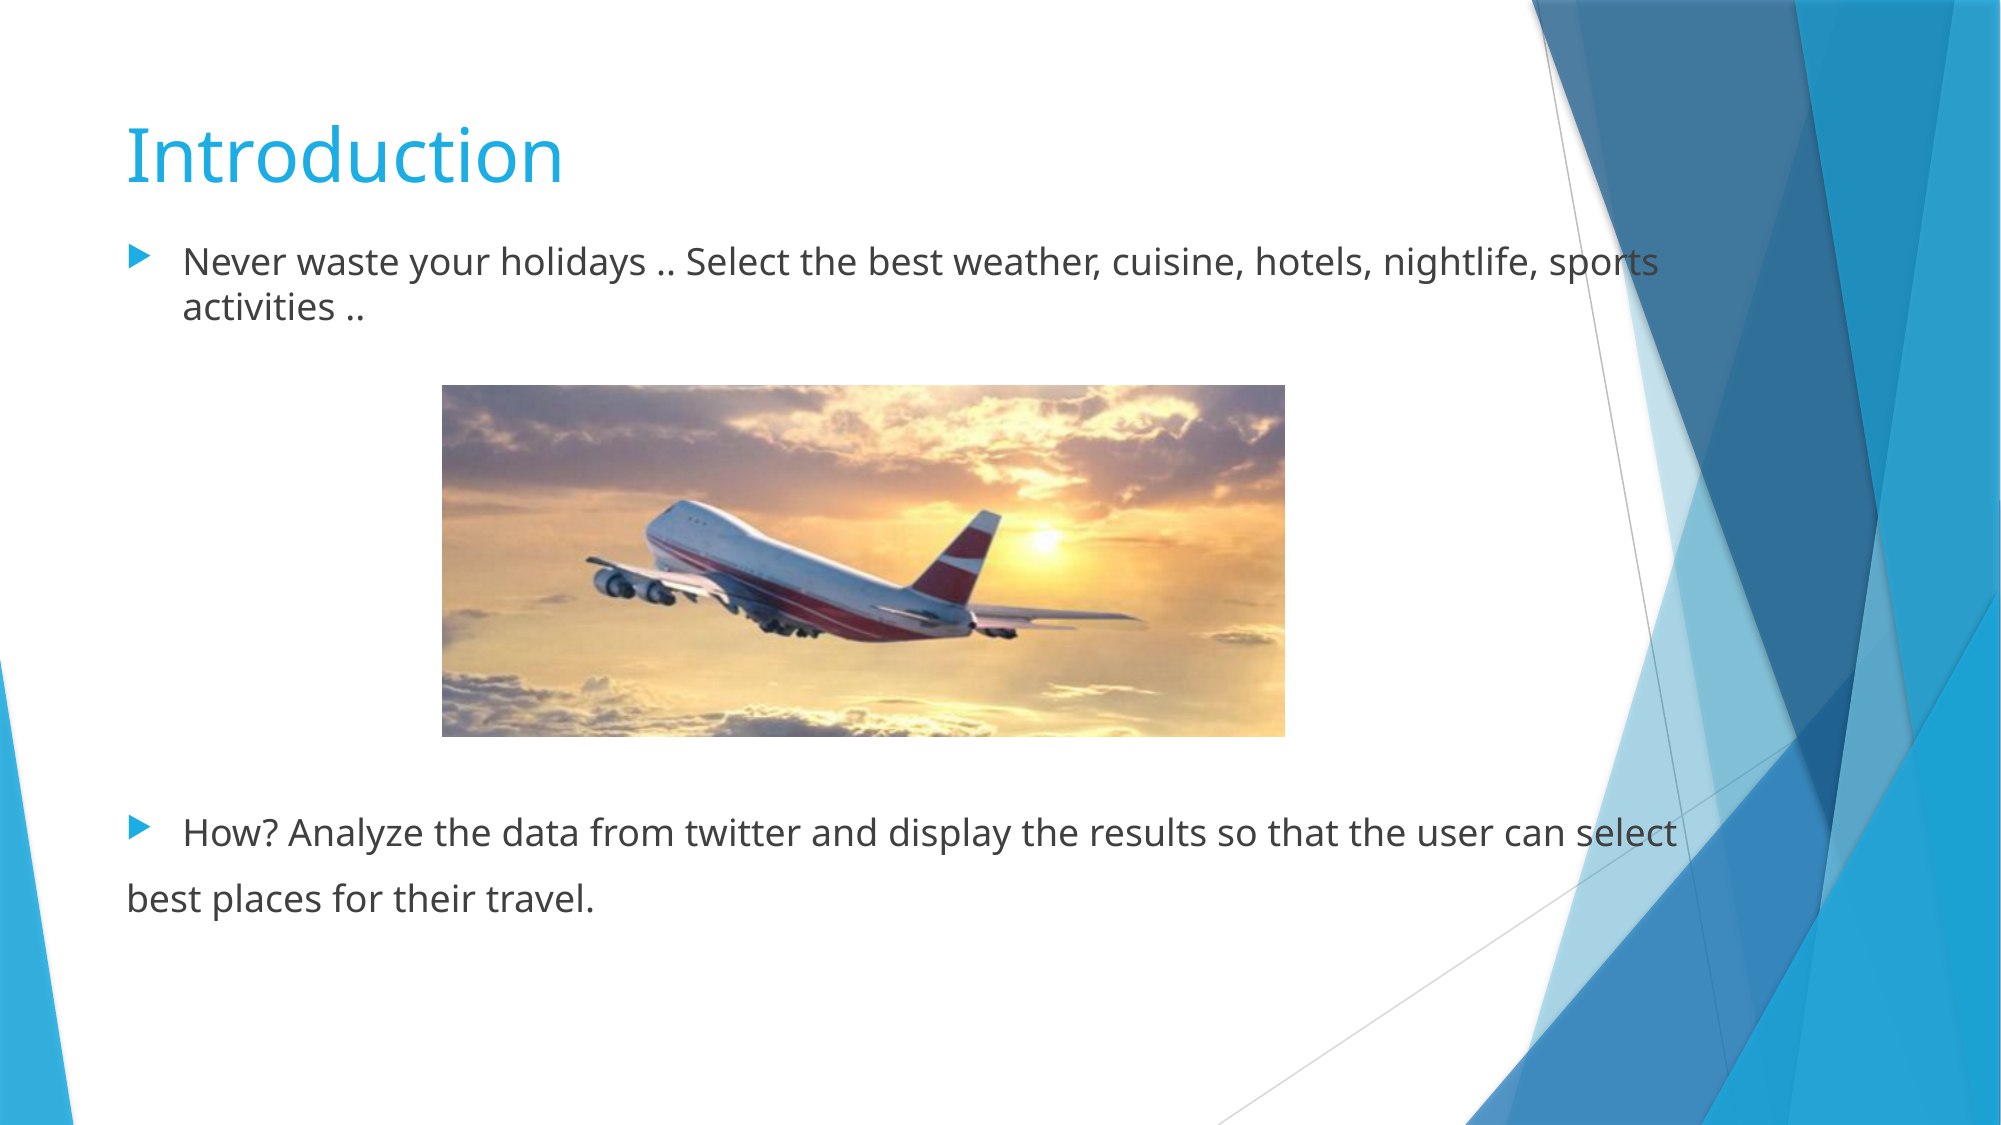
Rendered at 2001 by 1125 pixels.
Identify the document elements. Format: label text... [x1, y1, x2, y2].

picture [442, 385, 1285, 737]
title Introduction [111, 99, 1522, 229]
list Never waste your holidays .. Select the best weather, cuisine, hotels, nightlife, sports activities .. How? Analyze the data from twitter and display the results so that the user can select best places for their travel. [111, 229, 1734, 1048]
